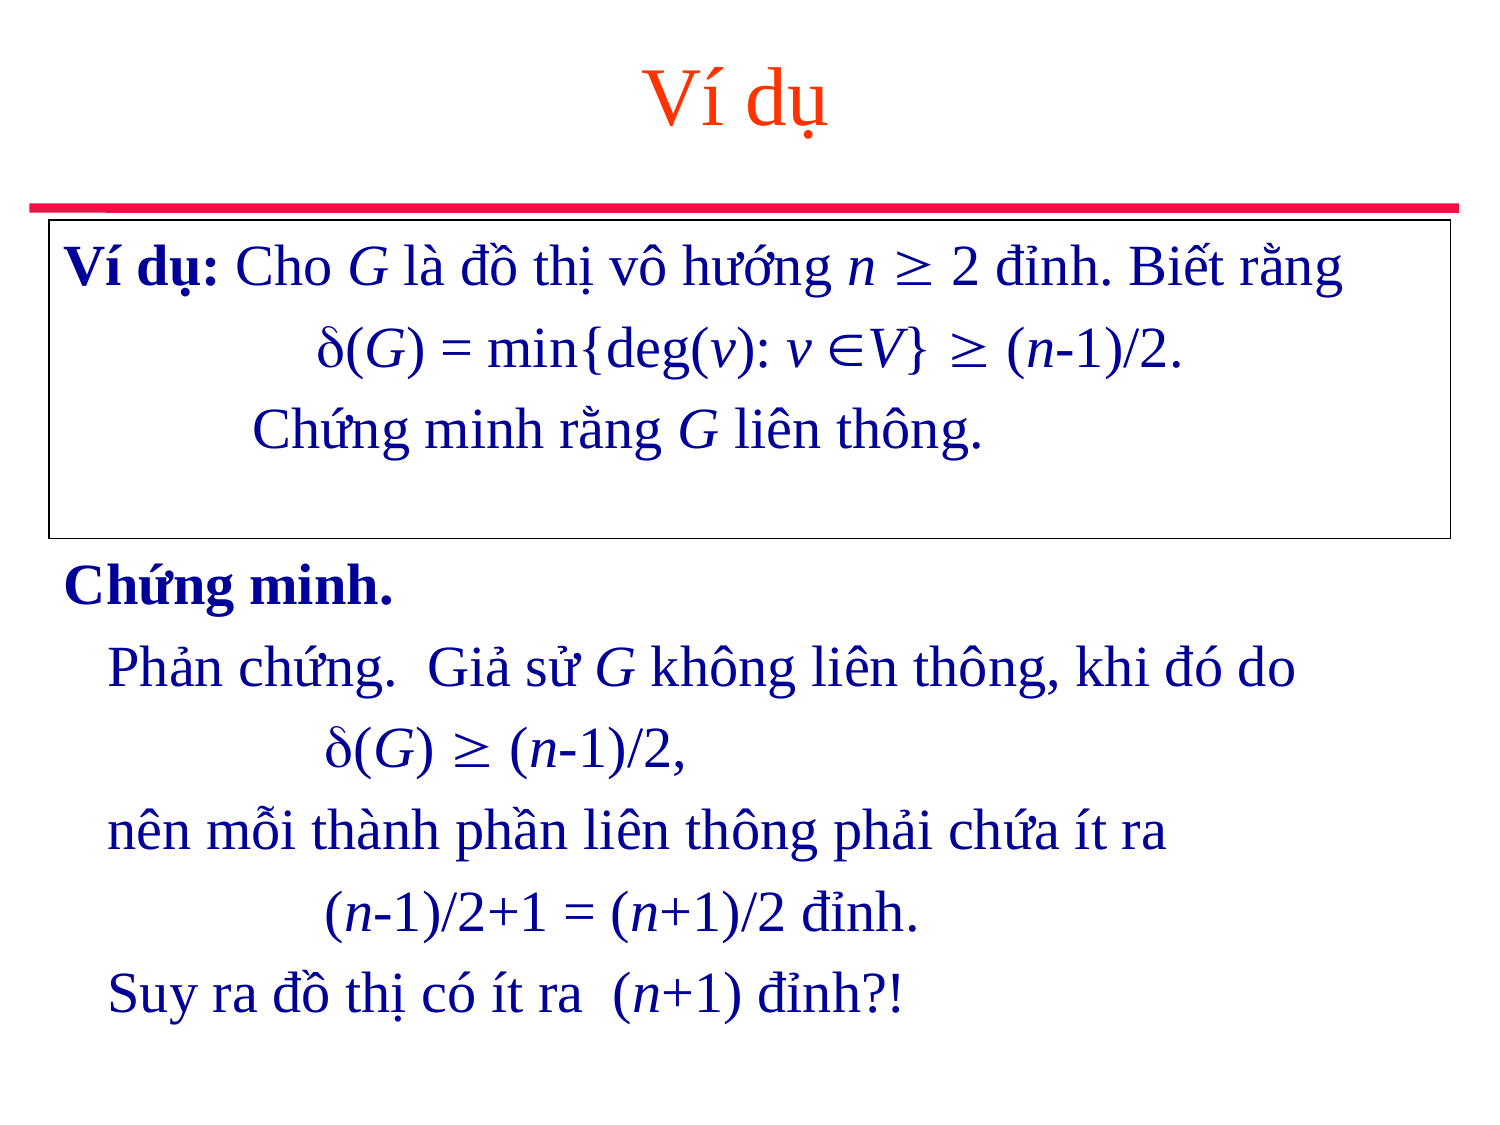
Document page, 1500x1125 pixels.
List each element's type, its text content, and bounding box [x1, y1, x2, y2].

text_box Chứng minh. Phản chứng. Giả sử G không liên thông, khi đó do d(G)  (n-1)/2, nên mỗi thành phần liên thông phải chứa ít ra (n-1)/2+1 = (n+1)/2 đỉnh. Suy ra đồ thị có ít ra (n+1) đỉnh?! [49, 538, 1471, 976]
title Ví dụ [29, 0, 1463, 185]
text_box Ví dụ: Cho G là đồ thị vô hướng n  2 đỉnh. Biết rằng d(G) = min{deg(v): v V}  (n-1)/2. Chứng minh rằng G liên thông. [49, 219, 1451, 538]
